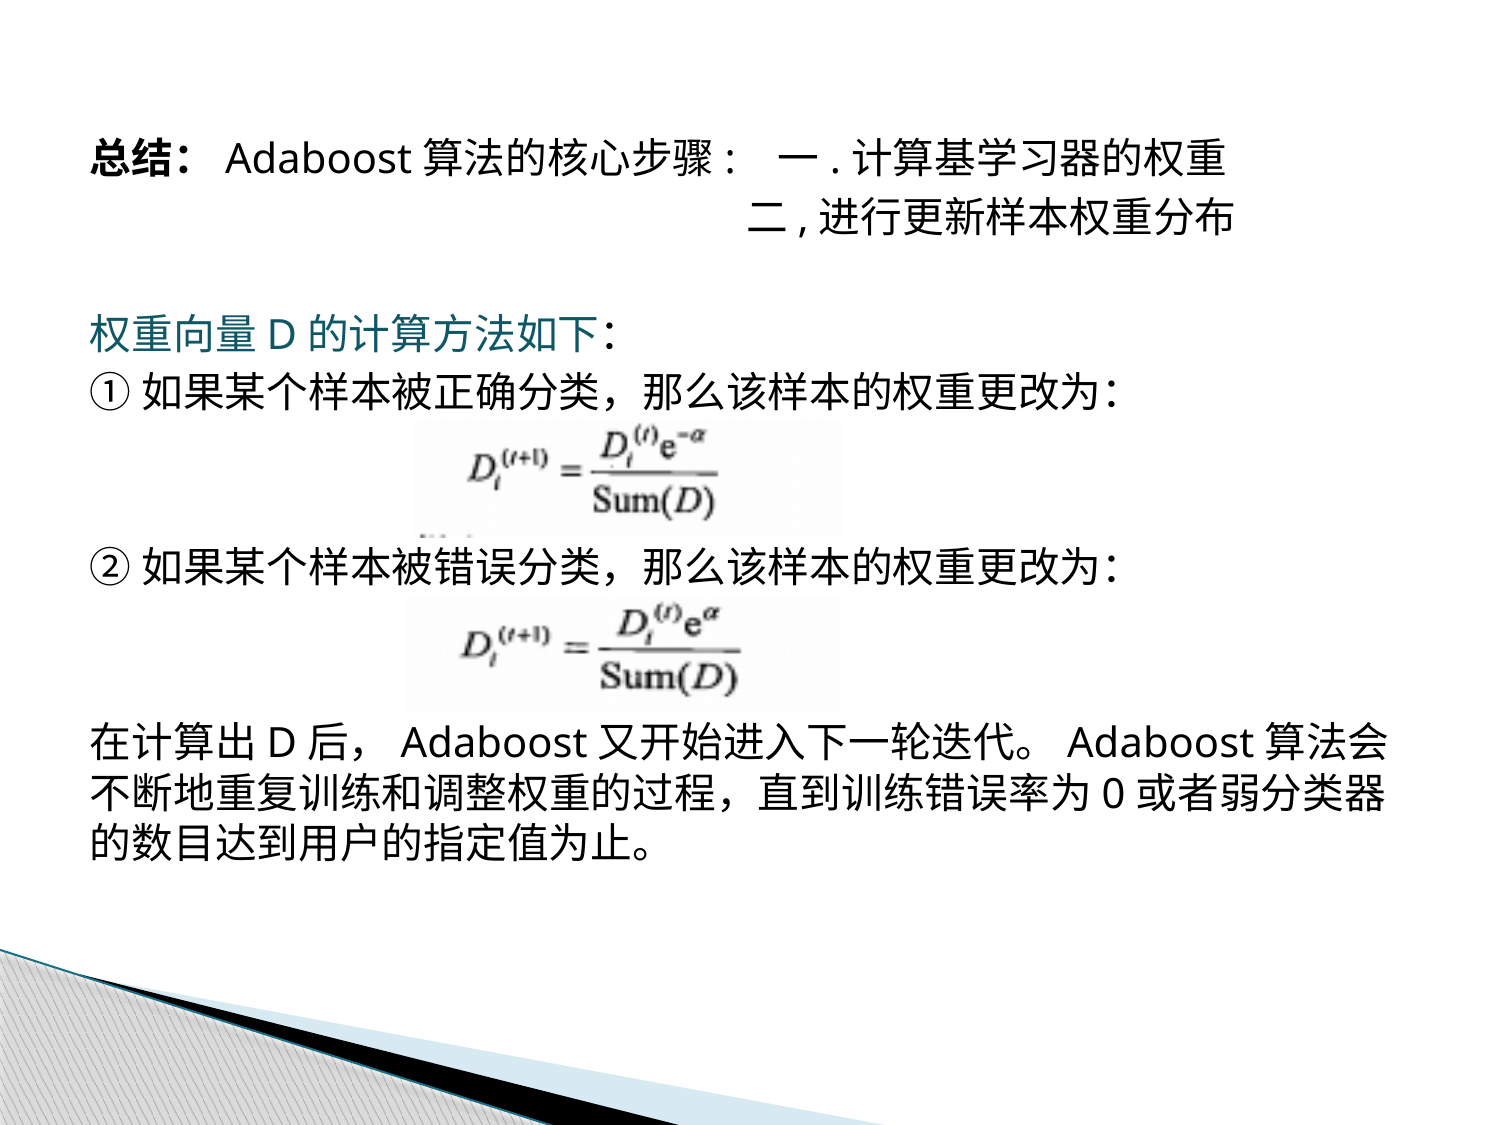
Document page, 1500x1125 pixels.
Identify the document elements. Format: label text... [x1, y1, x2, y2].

list 总结：Adaboost算法的核心步骤: 一.计算基学习器的权重 二,进行更新样本权重分布 权重向量D的计算方法如下： ①如果某个样本被正确分类，那么该样本的权重更改为： ②如果某个样本被错误分类，那么该样本的权重更改为： 在计算出D后，Adaboost又开始进入下一轮迭代。Adaboost算法会不断地重复训练和调整权重的过程，直到训练错误率为0或者弱分类器的数目达到用户的指定值为止。 [75, 66, 1425, 1005]
picture [404, 597, 841, 712]
picture [413, 418, 843, 538]
